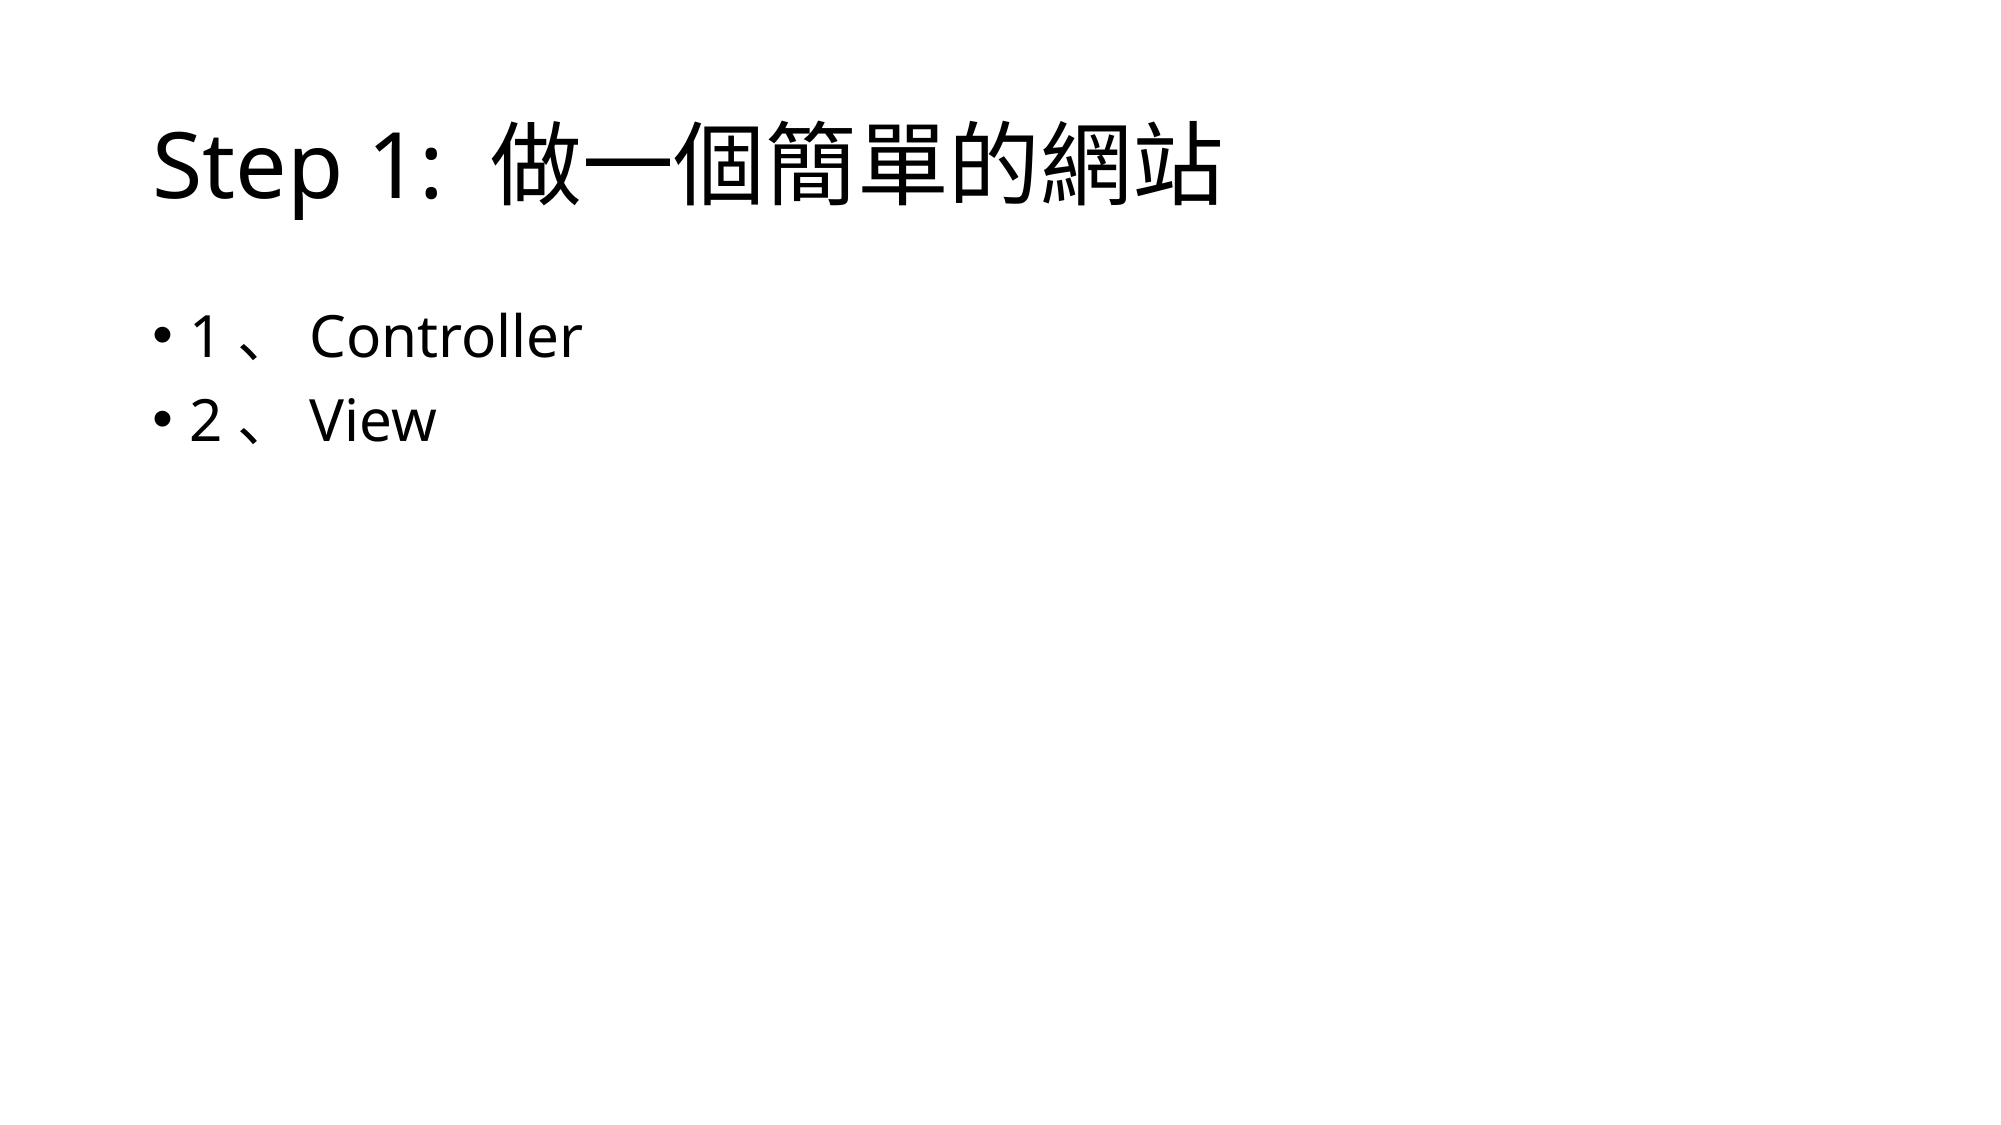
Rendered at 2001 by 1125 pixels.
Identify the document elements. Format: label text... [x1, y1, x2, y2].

list 1、Controller 2、View [137, 299, 1863, 1014]
title Step 1: 做一個簡單的網站 [137, 59, 1863, 278]
